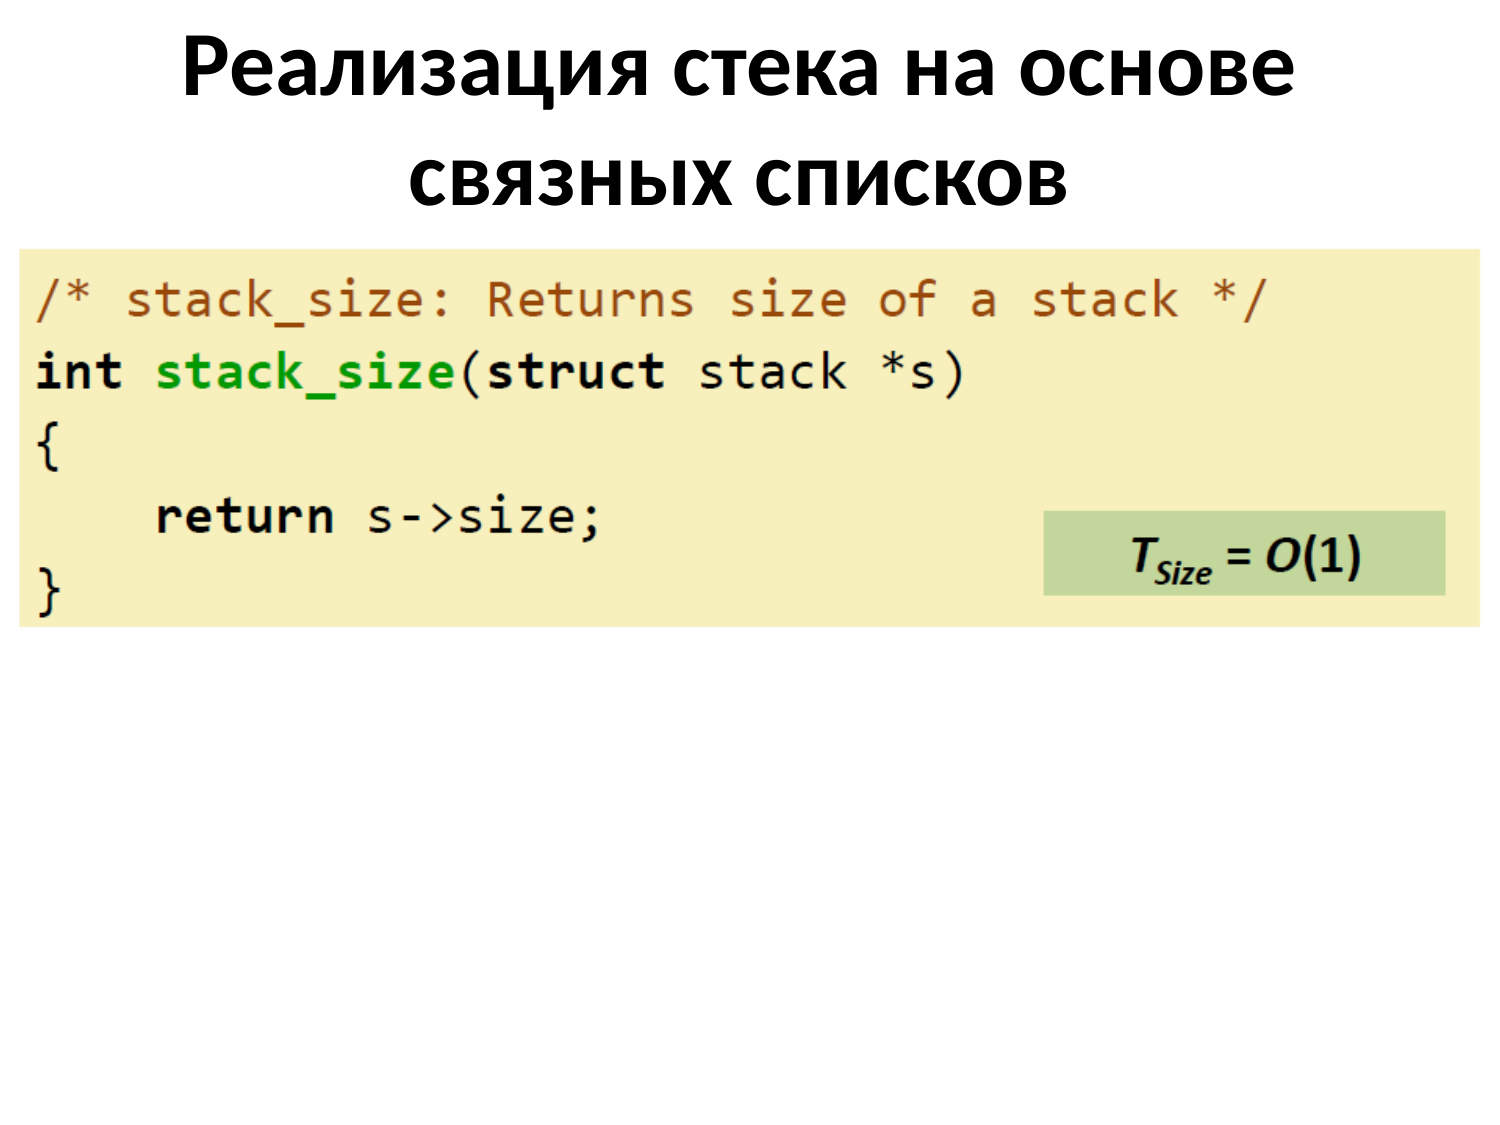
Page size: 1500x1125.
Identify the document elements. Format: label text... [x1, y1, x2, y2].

title Реализация стека на основе связных списков [64, 18, 1416, 209]
picture [15, 243, 1485, 635]
